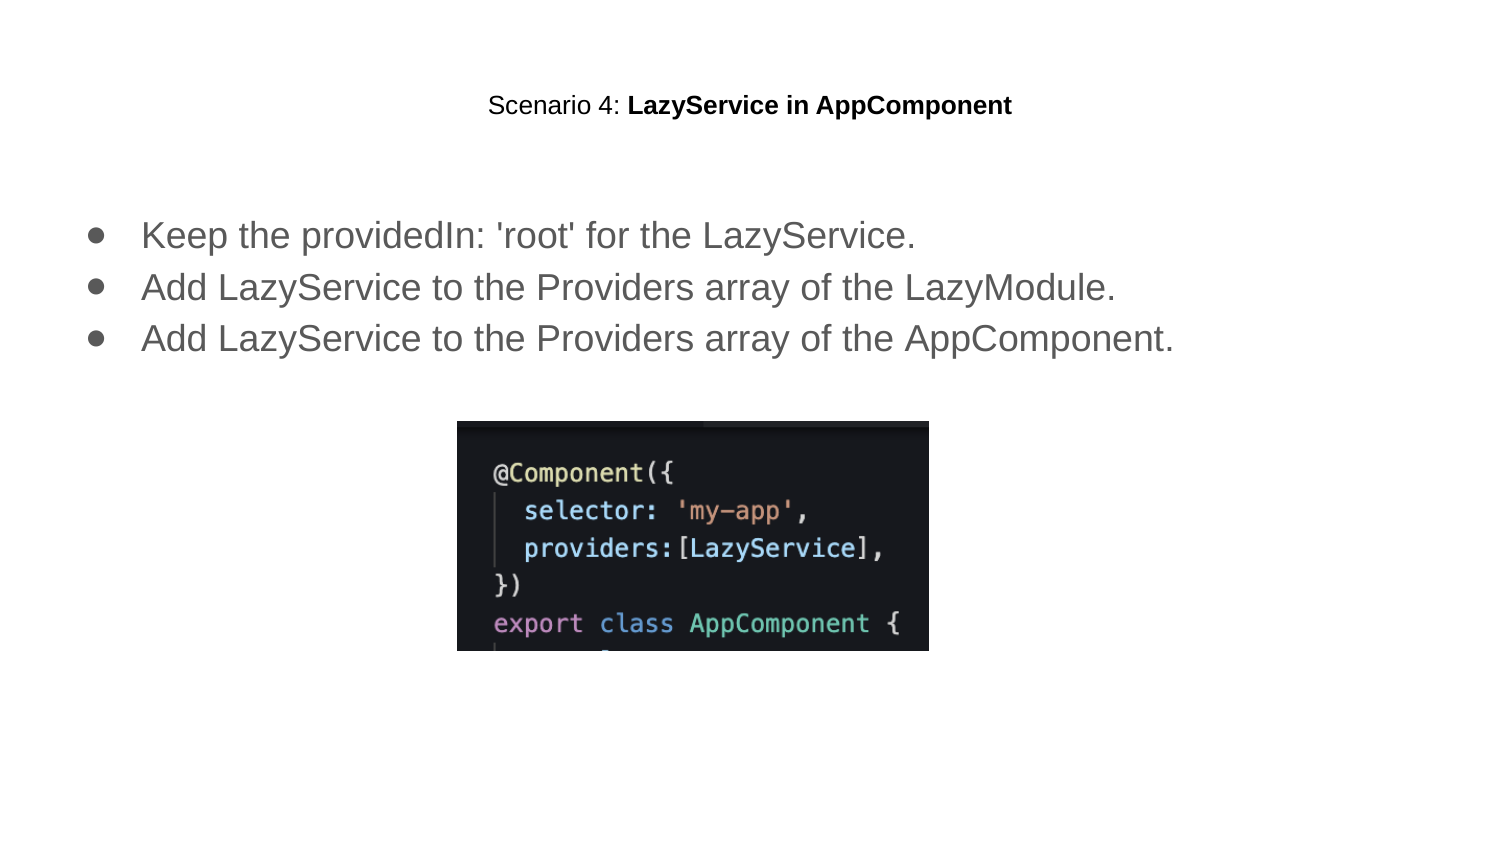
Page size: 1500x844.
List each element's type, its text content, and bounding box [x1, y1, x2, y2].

list Keep the providedIn: 'root' for the LazyService. Add LazyService to the Providers array of the LazyModule. Add LazyService to the Providers array of the AppComponent. [51, 189, 1449, 750]
title Scenario 4: LazyService in AppComponent [51, 72, 1449, 167]
picture [457, 421, 929, 652]
